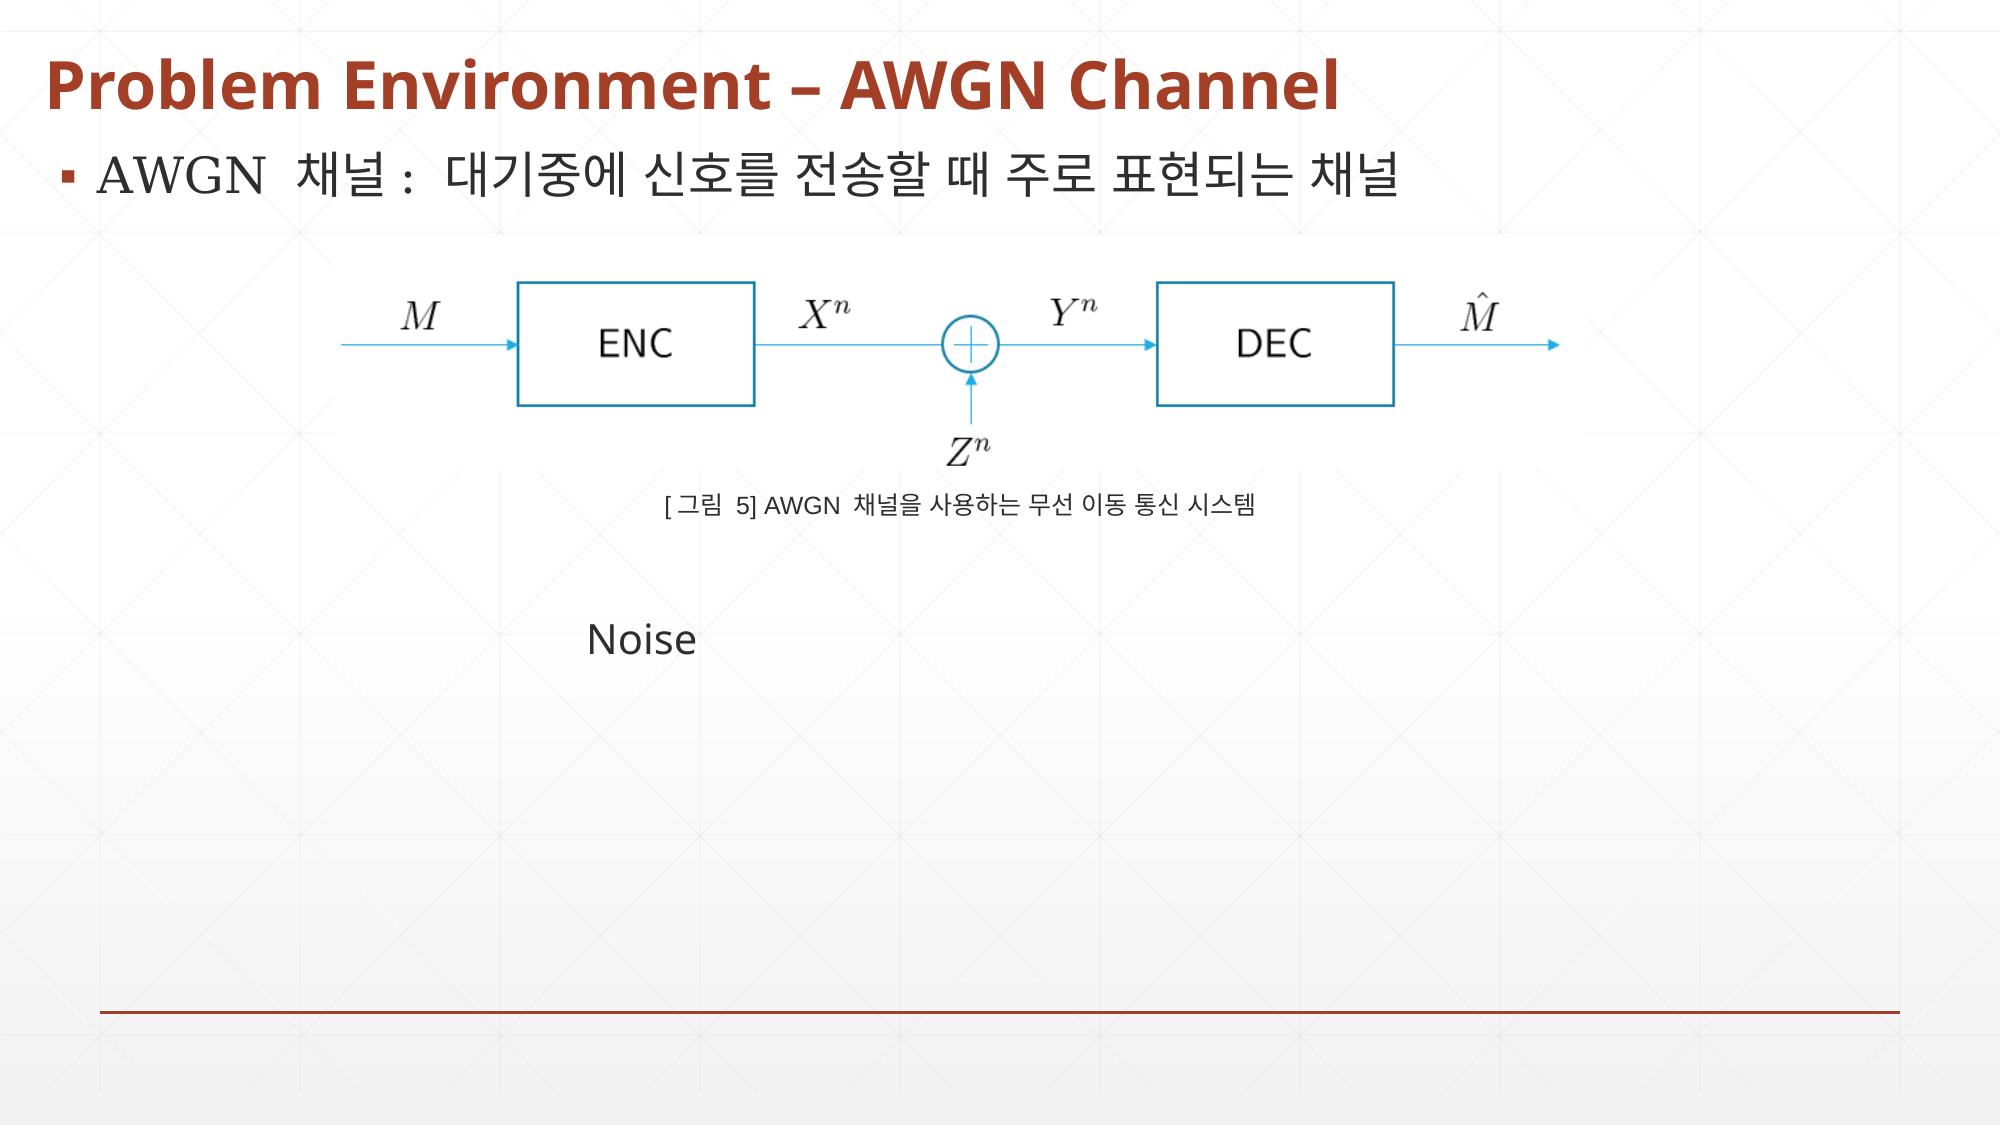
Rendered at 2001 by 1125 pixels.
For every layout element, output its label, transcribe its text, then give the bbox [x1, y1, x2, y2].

text_box [그림 5] AWGN 채널을 사용하는 무선 이동 통신 시스템 [649, 481, 1351, 527]
picture [334, 236, 1586, 470]
title Problem Environment – AWGN Channel [29, 42, 1605, 132]
